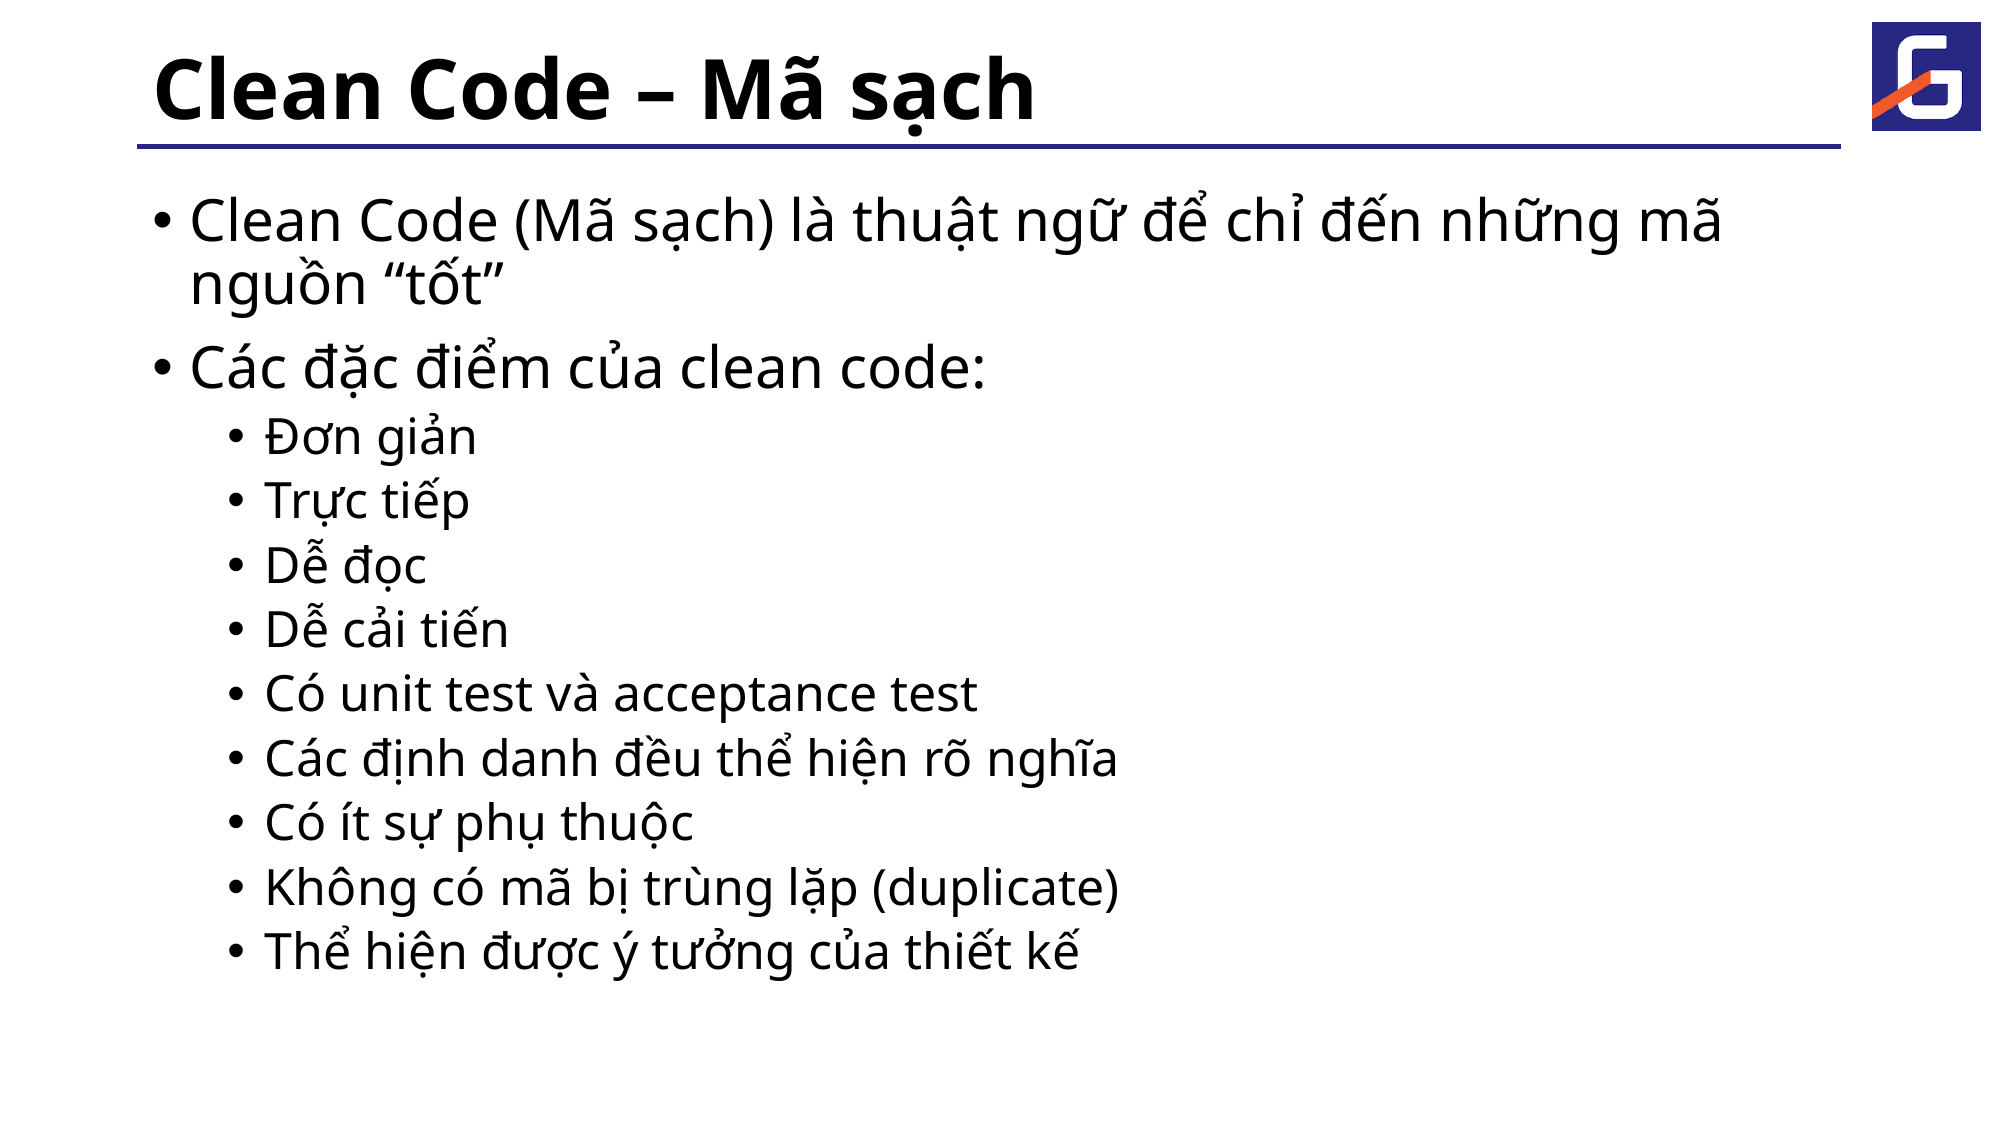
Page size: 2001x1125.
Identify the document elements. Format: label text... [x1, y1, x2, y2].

list Clean Code (Mã sạch) là thuật ngữ để chỉ đến những mã nguồn “tốt” Các đặc điểm của clean code: Đơn giản Trực tiếp Dễ đọc Dễ cải tiến Có unit test và acceptance test Các định danh đều thể hiện rõ nghĩa Có ít sự phụ thuộc Không có mã bị trùng lặp (duplicate) Thể hiện được ý tưởng của thiết kế [137, 183, 1863, 1014]
picture [1872, 22, 1981, 131]
title Clean Code – Mã sạch [137, 26, 1863, 160]
